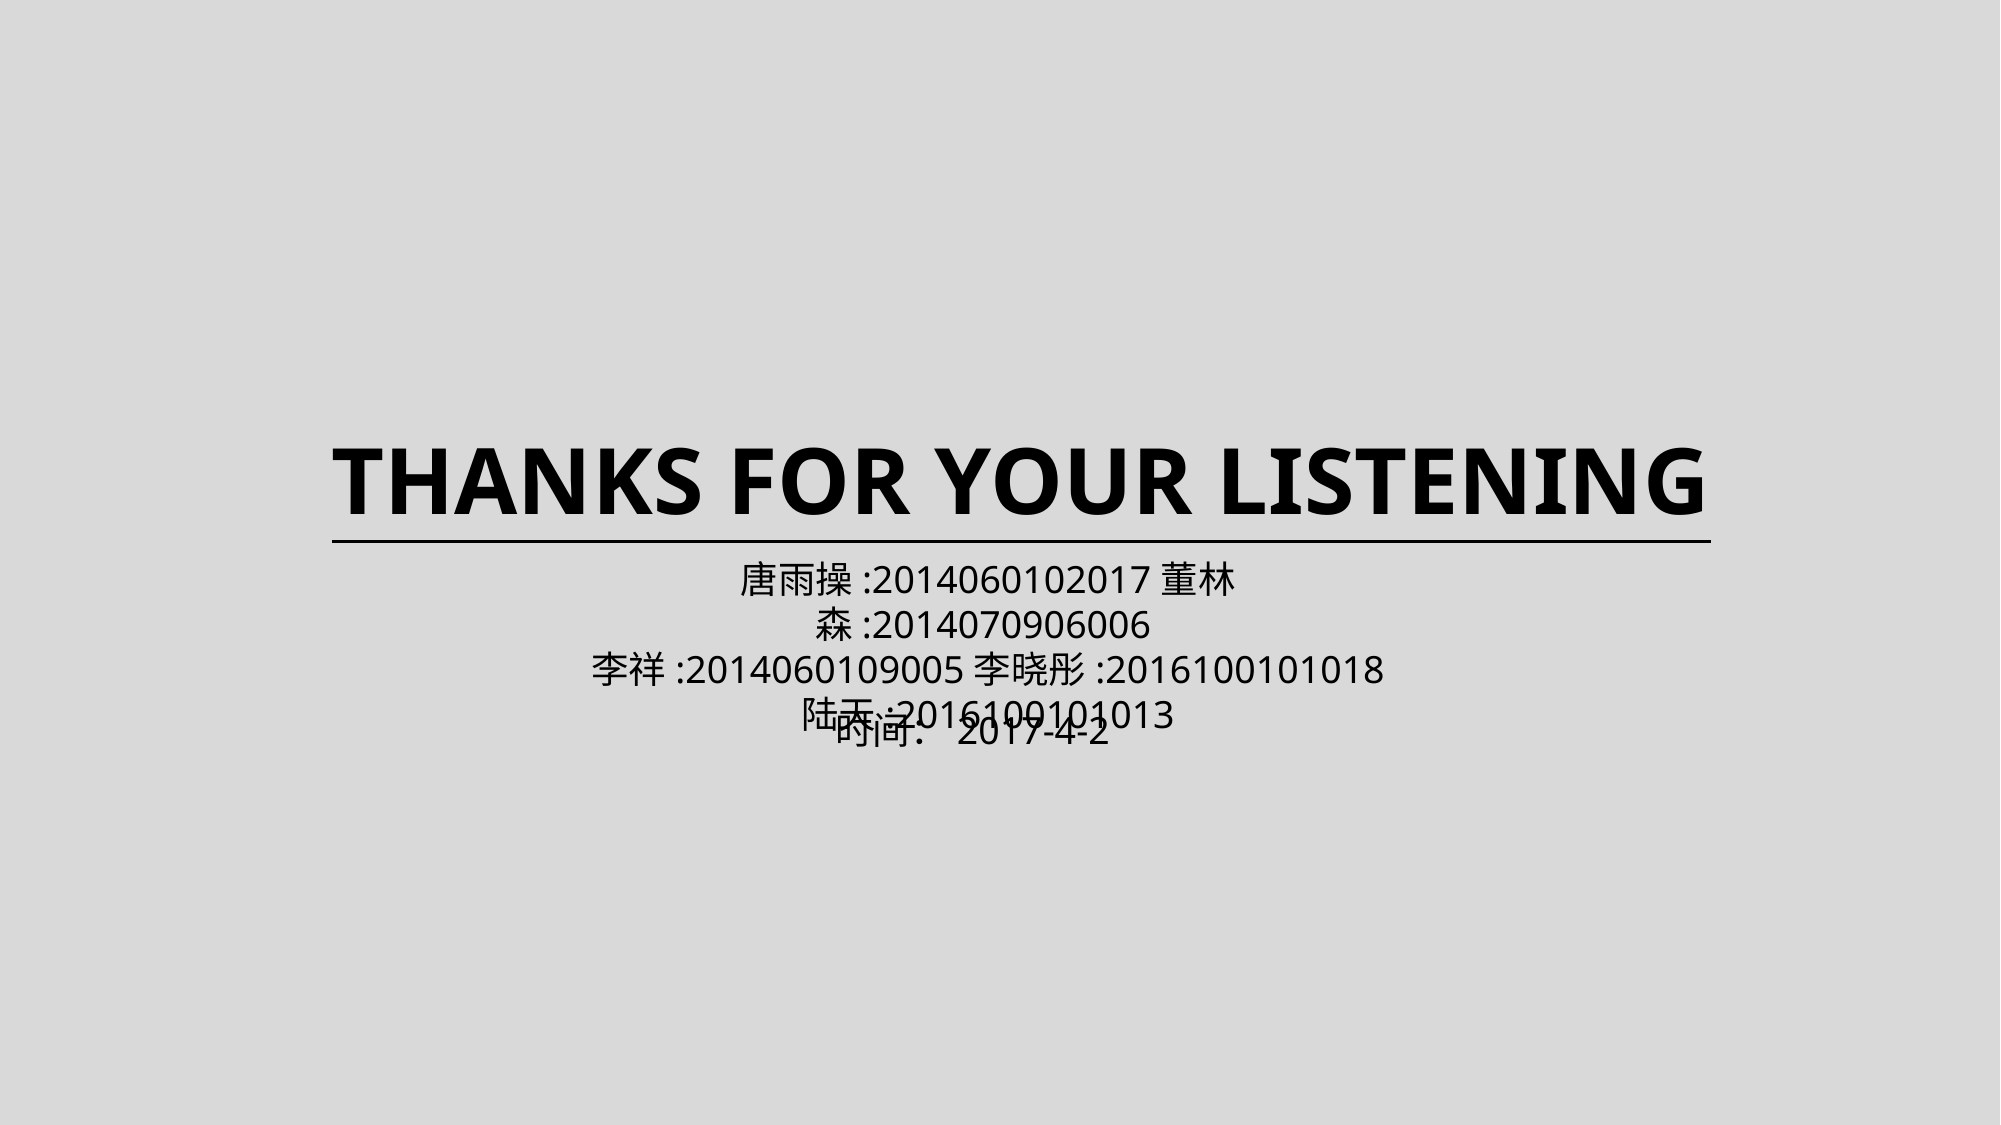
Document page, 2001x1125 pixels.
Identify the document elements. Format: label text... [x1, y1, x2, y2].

text_box 时间：2017-4-2 [820, 699, 1125, 760]
text_box THANKS FOR YOUR LISTENING [316, 415, 1726, 540]
text_box 唐雨操:2014060102017董林森:2014070906006 李祥:2014060109005李晓彤:2016100101018 陆天:2016100101013 [558, 548, 1418, 744]
